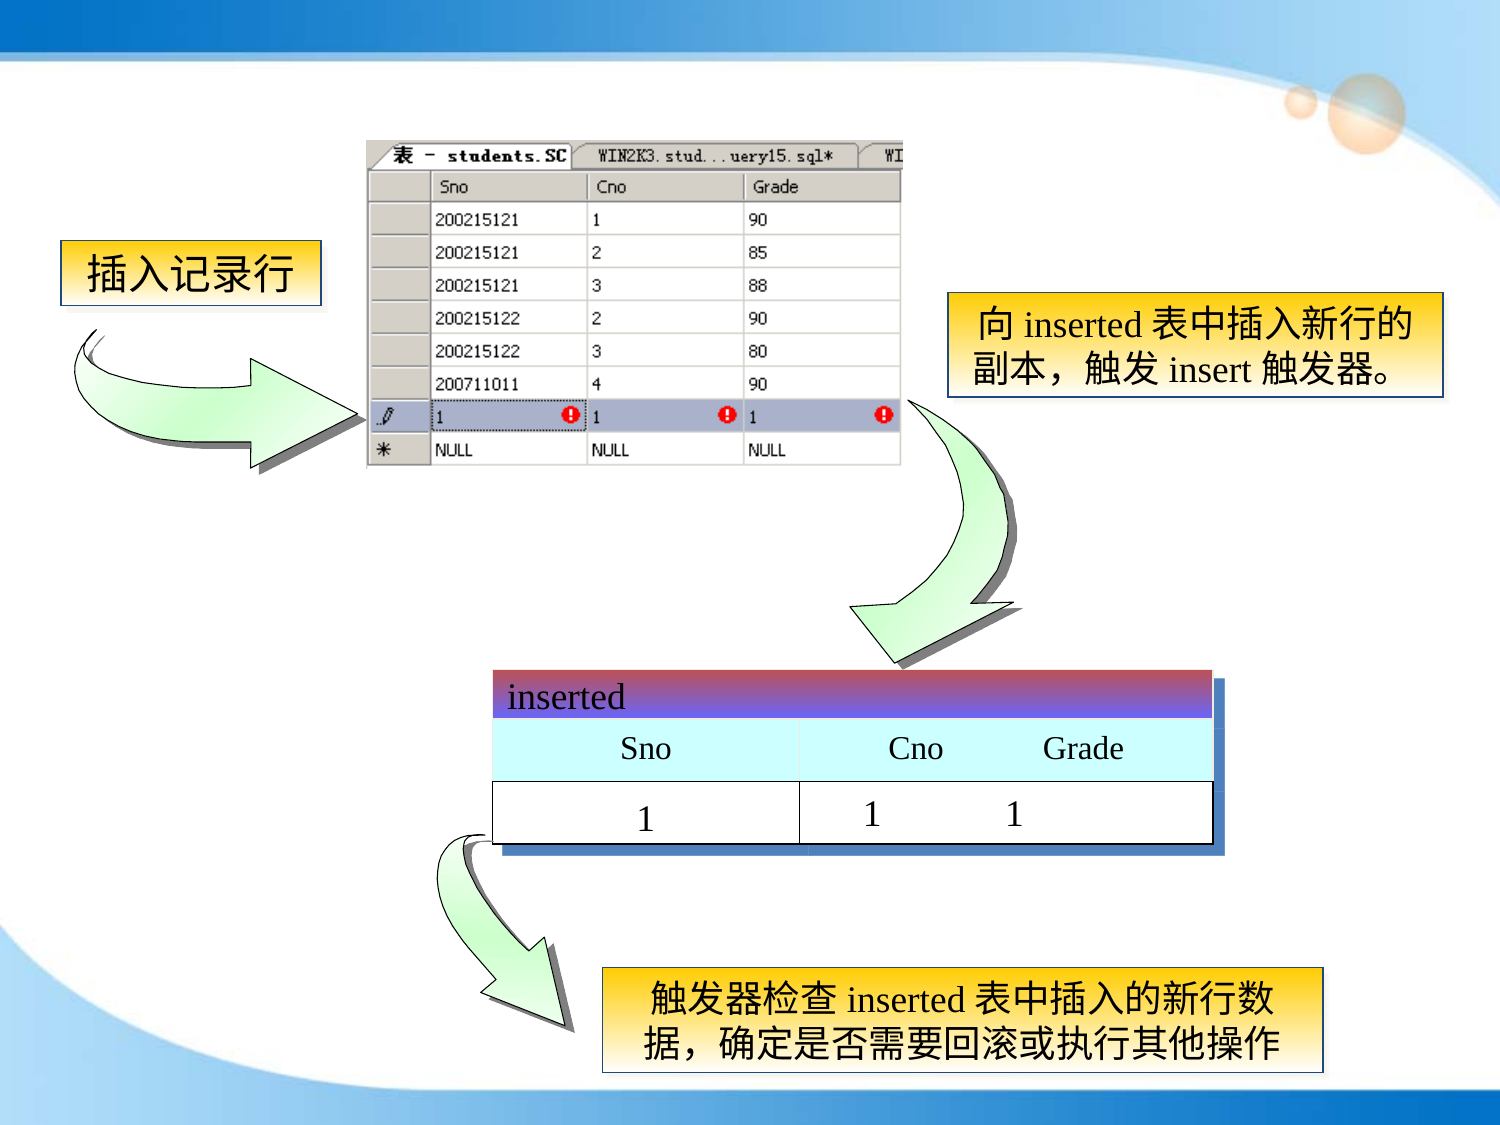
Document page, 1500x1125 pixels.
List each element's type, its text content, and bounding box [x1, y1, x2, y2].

text_box 触发器检查inserted表中插入的新行数据，确定是否需要回滚或执行其他操作 [602, 967, 1323, 1073]
text_box [849, 400, 1014, 664]
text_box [492, 669, 1214, 845]
text_box 向inserted表中插入新行的副本，触发insert触发器。 [948, 292, 1444, 398]
text_box 插入记录行 [60, 240, 321, 306]
picture [0, 0, 1500, 1125]
text_box [437, 834, 566, 1026]
text_box [74, 329, 358, 469]
